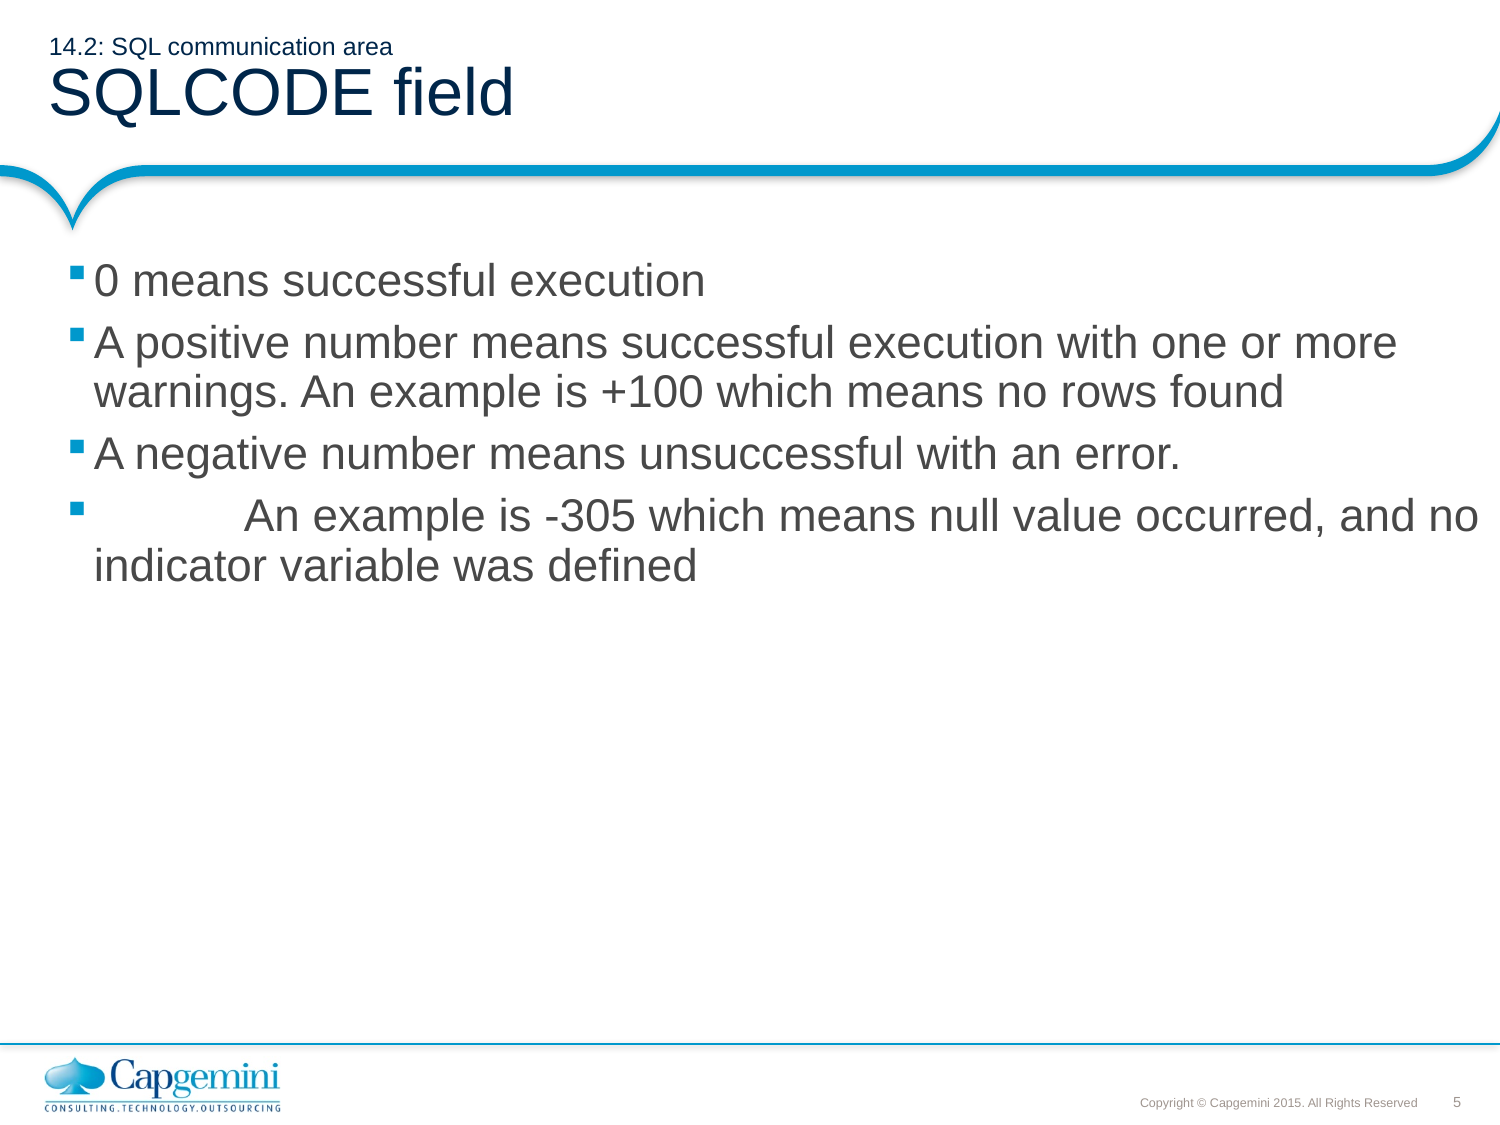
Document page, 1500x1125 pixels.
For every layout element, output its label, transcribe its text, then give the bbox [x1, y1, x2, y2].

list 0 means successful execution A positive number means successful execution with one or more warnings. An example is +100 which means no rows found A negative number means unsuccessful with an error. An example is -305 which means null value occurred, and no indicator variable was defined [48, 245, 1500, 1007]
title 14.2: SQL communication area SQLCODE field [0, 0, 1500, 165]
picture [44, 1056, 281, 1113]
